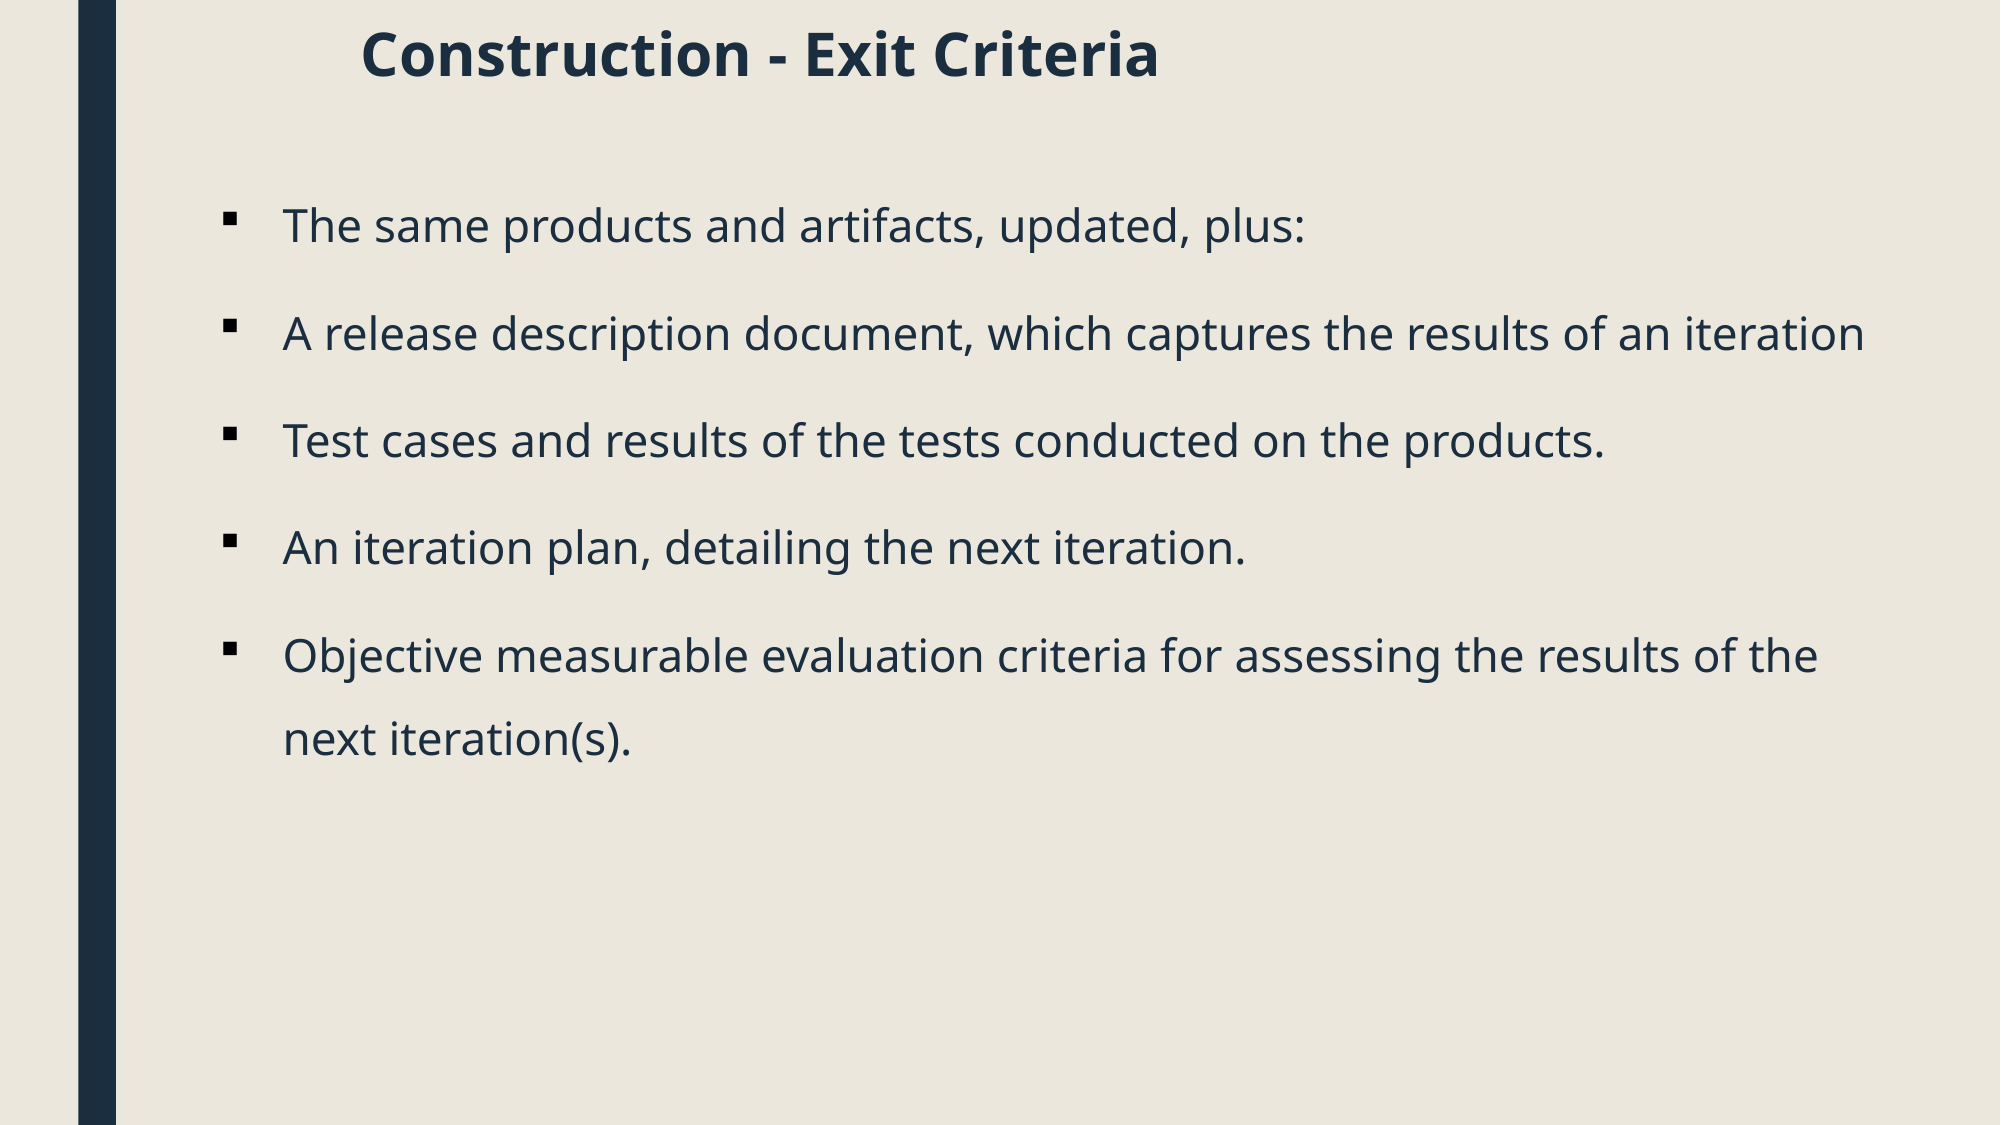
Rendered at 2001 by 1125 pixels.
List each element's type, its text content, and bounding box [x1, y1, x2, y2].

title Construction - Exit Criteria [345, 17, 1609, 144]
list The same products and artifacts, updated, plus: A release description document, which captures the results of an iteration Test cases and results of the tests conducted on the products. An iteration plan, detailing the next iteration. Objective measurable evaluation criteria for assessing the results of the next iteration(s). [204, 162, 1921, 1019]
